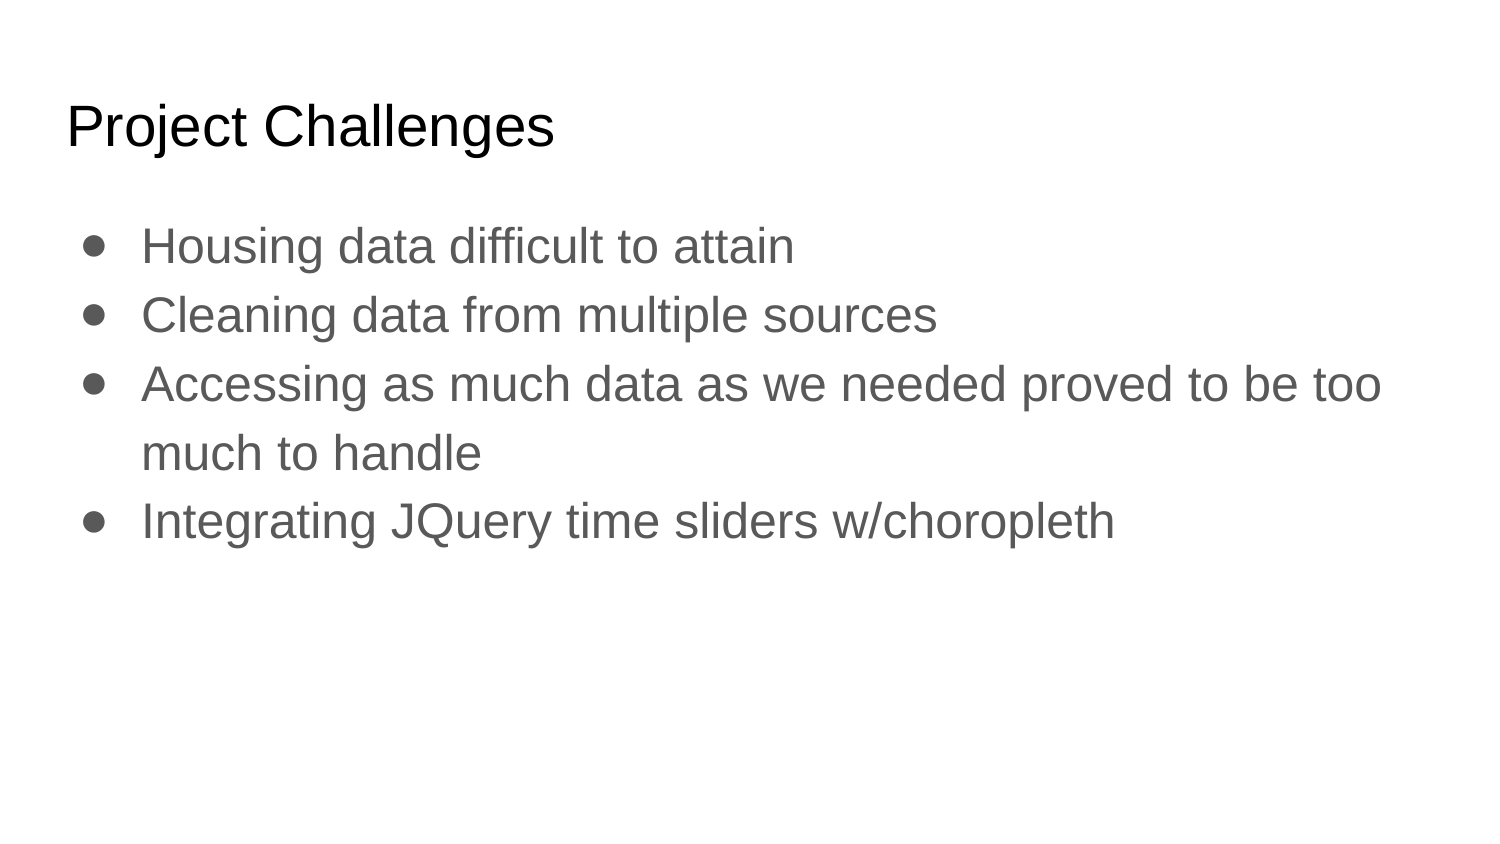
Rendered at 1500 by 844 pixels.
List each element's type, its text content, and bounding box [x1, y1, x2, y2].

title Project Challenges [51, 72, 1449, 167]
list Housing data difficult to attain Cleaning data from multiple sources Accessing as much data as we needed proved to be too much to handle Integrating JQuery time sliders w/choropleth [51, 189, 1449, 750]
